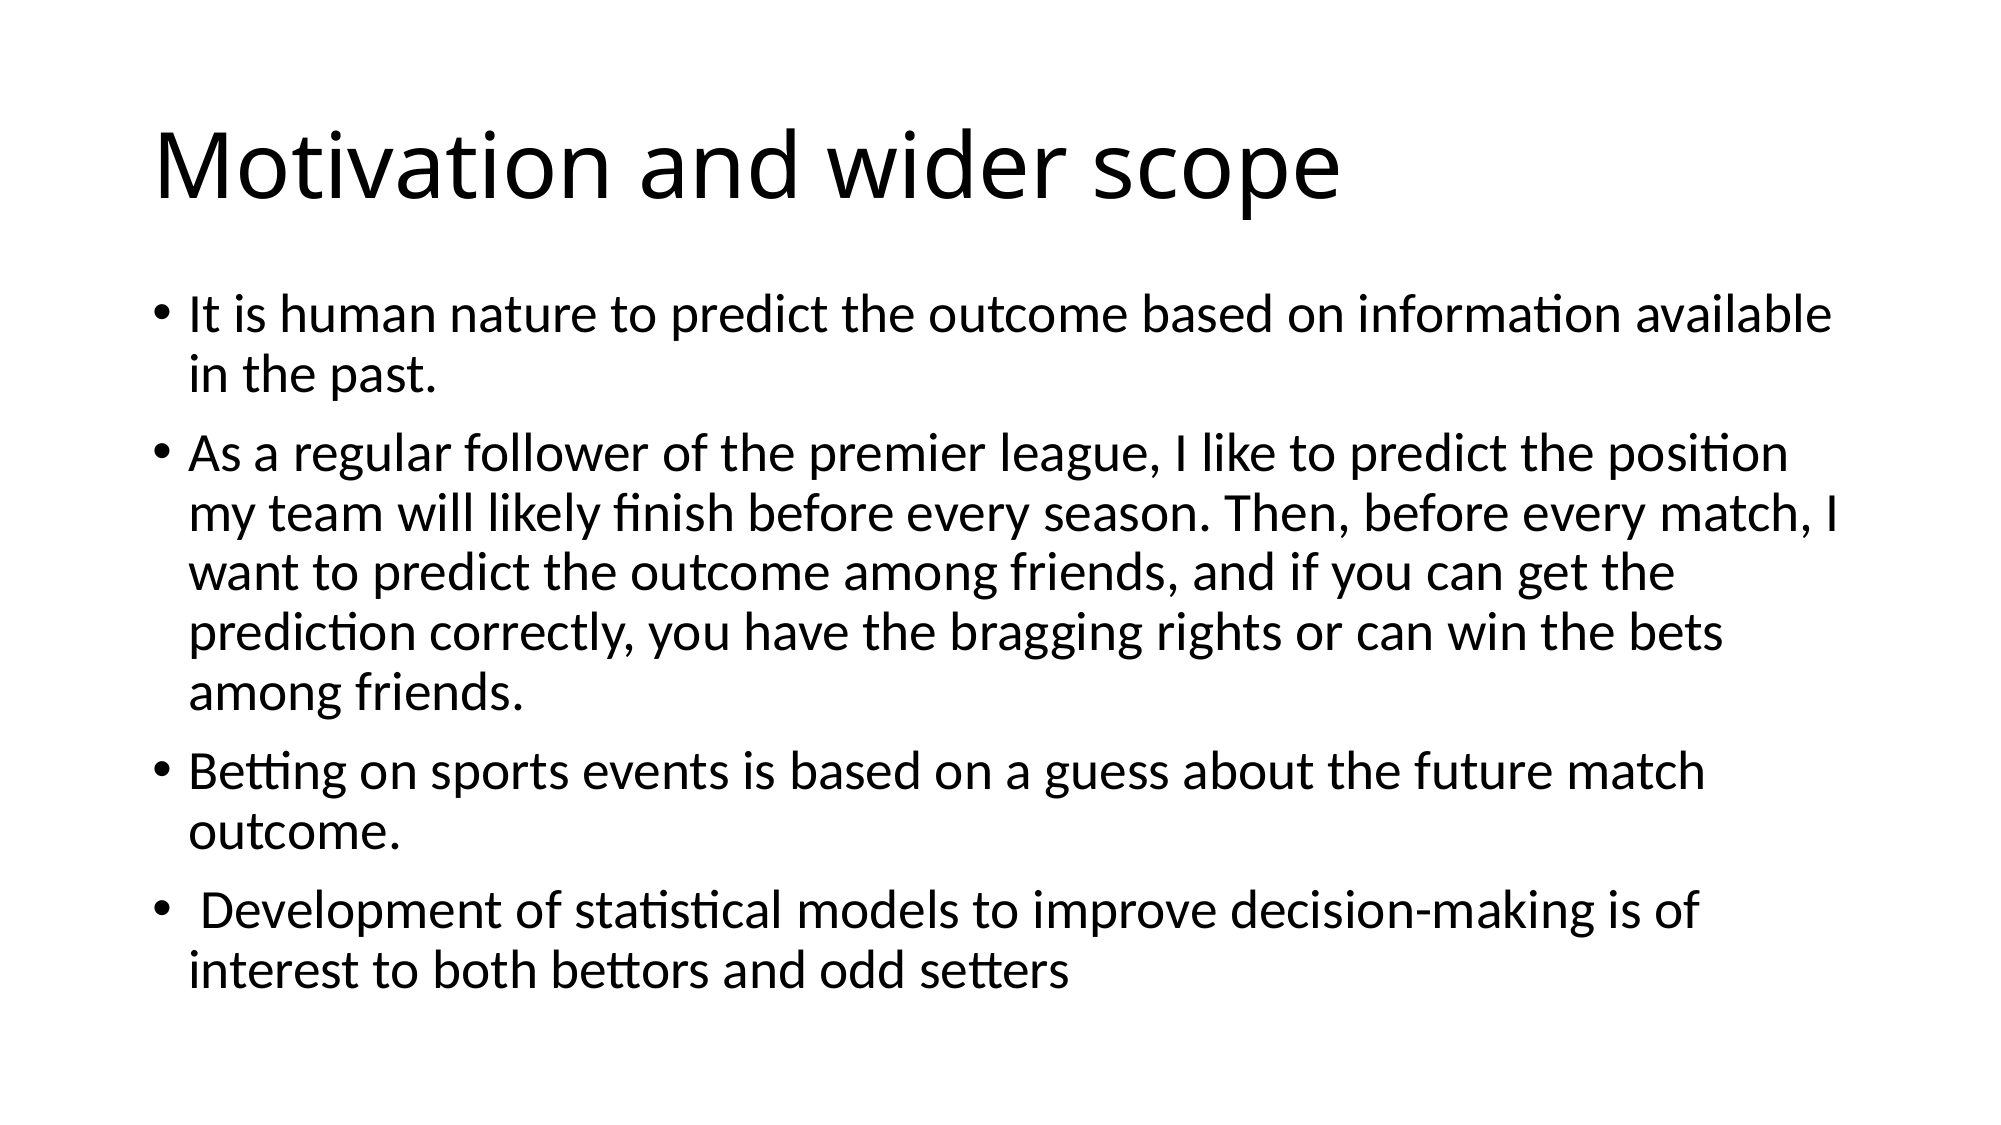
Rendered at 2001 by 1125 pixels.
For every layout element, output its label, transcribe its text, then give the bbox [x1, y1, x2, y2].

list It is human nature to predict the outcome based on information available in the past. As a regular follower of the premier league, I like to predict the position my team will likely finish before every season. Then, before every match, I want to predict the outcome among friends, and if you can get the prediction correctly, you have the bragging rights or can win the bets among friends. Betting on sports events is based on a guess about the future match outcome. Development of statistical models to improve decision-making is of interest to both bettors and odd setters [137, 277, 1863, 1014]
title Motivation and wider scope [137, 59, 1863, 277]
